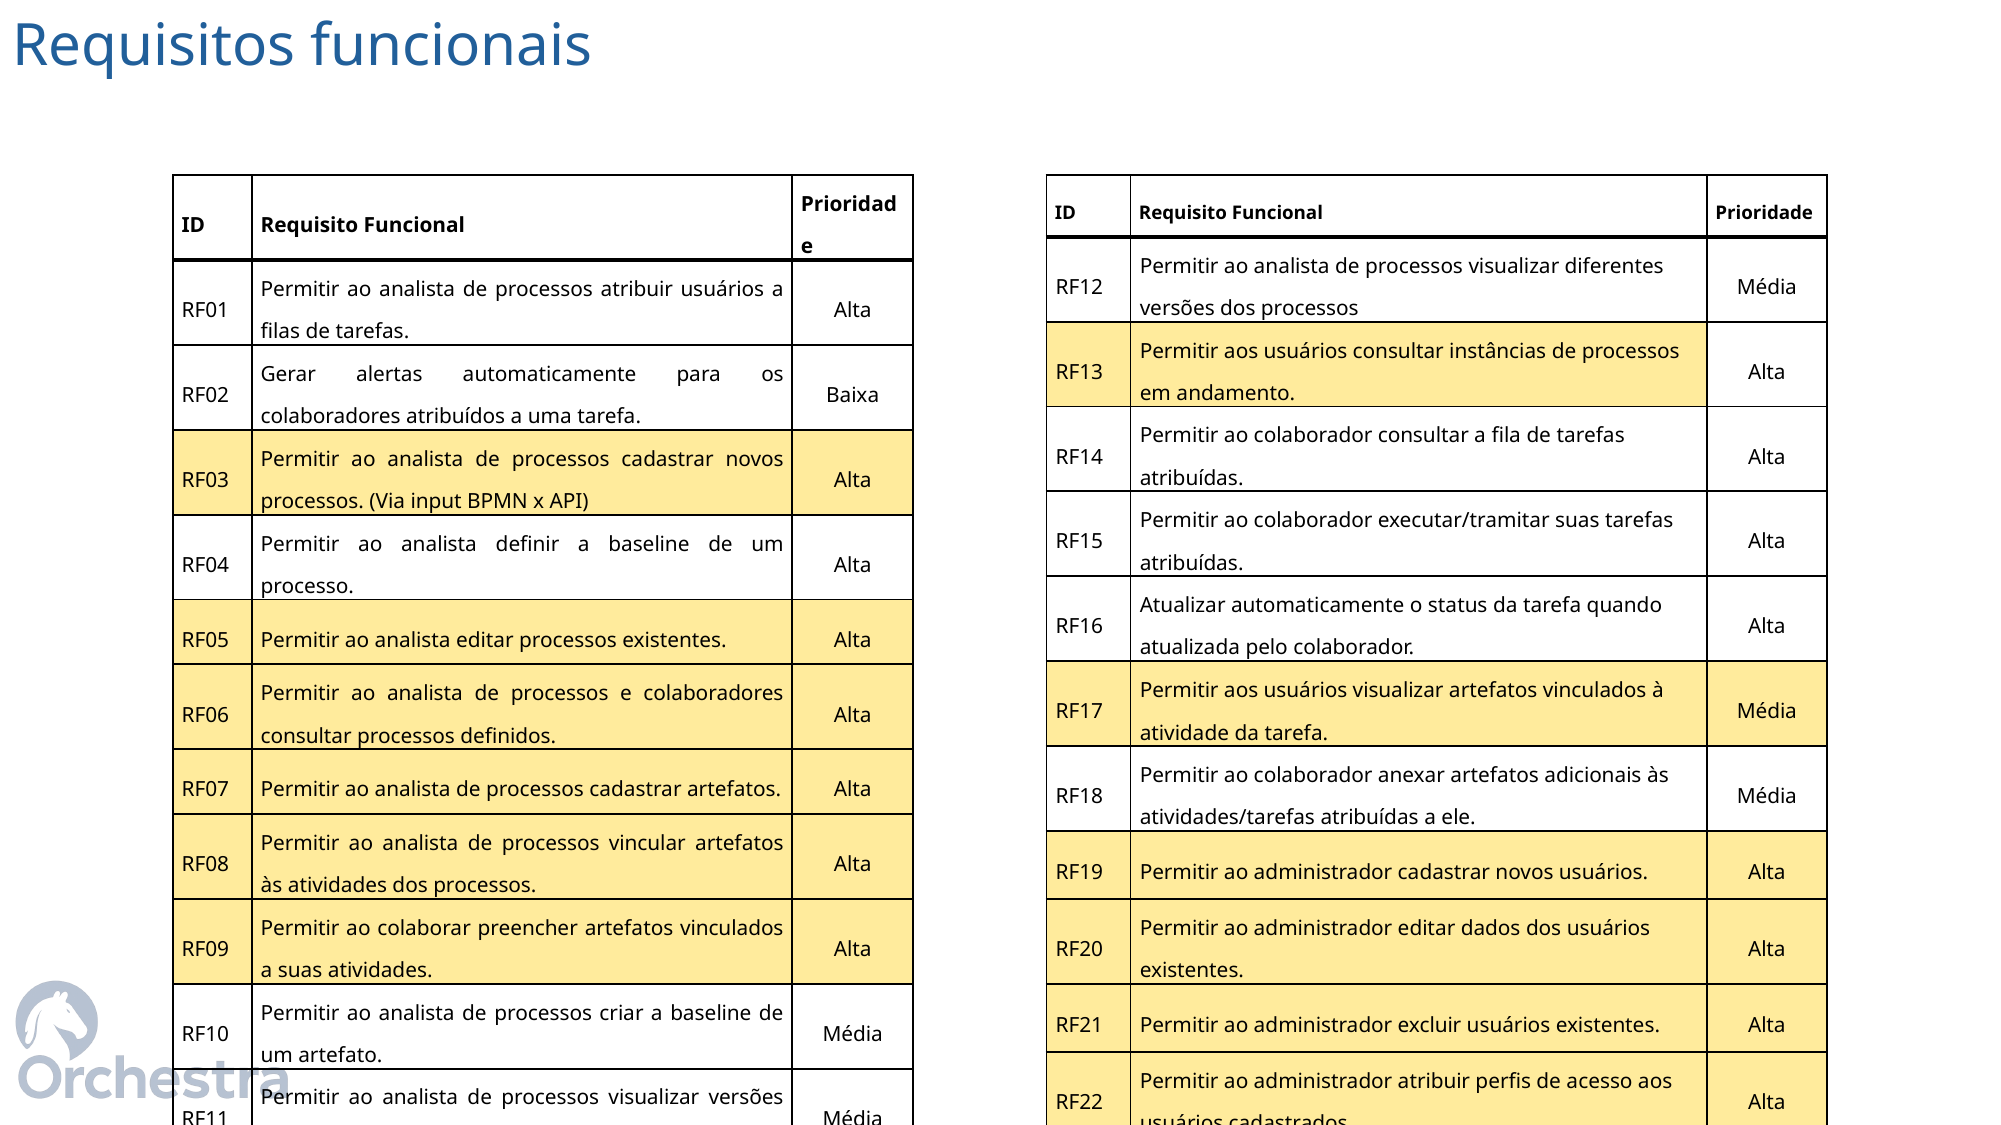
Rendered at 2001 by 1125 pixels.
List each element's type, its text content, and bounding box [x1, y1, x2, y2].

table_cell Alta [1708, 577, 1826, 660]
table_cell Alta [1708, 323, 1826, 406]
table_cell Permitir ao colaborador executar/tramitar suas tarefas atribuídas. [1131, 492, 1706, 575]
table_cell Permitir ao analista definir a baseline de um processo. [253, 516, 791, 599]
table_cell Alta [793, 516, 912, 599]
table_header Prioridade [1708, 176, 1826, 235]
table_cell RF14 [1047, 407, 1130, 490]
table_cell Alta [793, 900, 912, 983]
table_cell Permitir ao administrador editar dados dos usuários existentes. [1131, 900, 1706, 983]
table_cell Permitir ao colaborar preencher artefatos vinculados a suas atividades. [305, 900, 791, 983]
table_cell Permitir aos usuários consultar instâncias de processos em andamento. [1131, 323, 1706, 406]
table_cell RF04 [174, 516, 251, 599]
table_cell Alta [1708, 1053, 1826, 1125]
table_cell Permitir ao analista de processos criar a baseline de um artefato. [305, 985, 791, 1068]
table_cell RF19 [1047, 832, 1130, 898]
table_cell Permitir ao analista de processos atribuir usuários a filas de tarefas. [253, 262, 791, 344]
table_cell Alta [793, 815, 912, 898]
table_cell RF13 [1047, 323, 1130, 406]
table_cell Permitir ao administrador excluir usuários existentes. [1131, 985, 1706, 1051]
table_cell Permitir ao analista editar processos existentes. [253, 600, 791, 663]
table_cell Permitir ao analista de processos e colaboradores consultar processos definidos. [253, 665, 791, 748]
table_cell Média [793, 1070, 912, 1125]
table_cell Alta [793, 431, 912, 514]
table_cell Gerar alertas automaticamente para os colaboradores atribuídos a uma tarefa. [253, 346, 791, 429]
table_cell Permitir ao administrador cadastrar novos usuários. [1131, 832, 1706, 898]
table_cell RF20 [1047, 900, 1130, 983]
table_cell RF15 [1047, 492, 1130, 575]
table_cell Alta [793, 750, 912, 813]
table_cell RF17 [1047, 662, 1130, 745]
table_cell RF18 [1047, 747, 1130, 830]
table_cell Baixa [793, 346, 912, 429]
table_cell Média [793, 985, 912, 1068]
table_cell RF16 [1047, 577, 1130, 660]
table_cell RF05 [174, 600, 251, 663]
table_cell Alta [793, 665, 912, 748]
table_cell RF07 [174, 750, 251, 813]
table_cell Permitir ao analista de processos vincular artefatos às atividades dos processos. [253, 815, 791, 898]
table_header ID [174, 176, 251, 258]
table_cell Permitir ao colaborador anexar artefatos adicionais às atividades/tarefas atribuídas a ele. [1131, 747, 1706, 830]
table_cell Média [1708, 747, 1826, 830]
table_cell Média [1708, 662, 1826, 745]
table_cell Alta [1708, 985, 1826, 1051]
table_cell RF01 [174, 262, 251, 344]
table_header Prioridade [793, 176, 912, 258]
table_cell RF12 [1047, 239, 1130, 321]
table_cell Atualizar automaticamente o status da tarefa quando atualizada pelo colaborador. [1131, 577, 1706, 660]
table_cell Alta [793, 262, 912, 344]
table_cell Permitir aos usuários visualizar artefatos vinculados à atividade da tarefa. [1131, 662, 1706, 745]
table_cell RF03 [174, 431, 251, 514]
table_cell Permitir ao administrador atribuir perfis de acesso aos usuários cadastrados. [1131, 1053, 1706, 1125]
table_cell Alta [1708, 900, 1826, 983]
table_cell Alta [1708, 832, 1826, 898]
table_header Requisito Funcional [1131, 176, 1706, 235]
text_box Requisitos funcionais [0, 0, 611, 85]
table_header ID [1047, 176, 1130, 235]
table_cell Alta [793, 600, 912, 663]
table_cell RF02 [174, 346, 251, 429]
table_cell Permitir ao analista de processos cadastrar artefatos. [253, 750, 791, 813]
table_cell Permitir ao colaborador consultar a fila de tarefas atribuídas. [1131, 407, 1706, 490]
table_cell RF21 [1047, 985, 1130, 1051]
table_cell Média [1708, 239, 1826, 321]
table_cell RF06 [174, 665, 251, 748]
picture [0, 893, 305, 1125]
table_cell Permitir ao analista de processos cadastrar novos processos. (Via input BPMN x API) [253, 431, 791, 514]
table_cell Alta [1708, 492, 1826, 575]
table_cell RF22 [1047, 1053, 1130, 1125]
table_header Requisito Funcional [253, 176, 791, 258]
table_cell Permitir ao analista de processos visualizar diferentes versões dos processos [1131, 239, 1706, 321]
table_cell Permitir ao analista de processos visualizar versões dos artefatos. [305, 1070, 791, 1125]
table_cell RF08 [174, 815, 251, 893]
table_cell Alta [1708, 407, 1826, 490]
